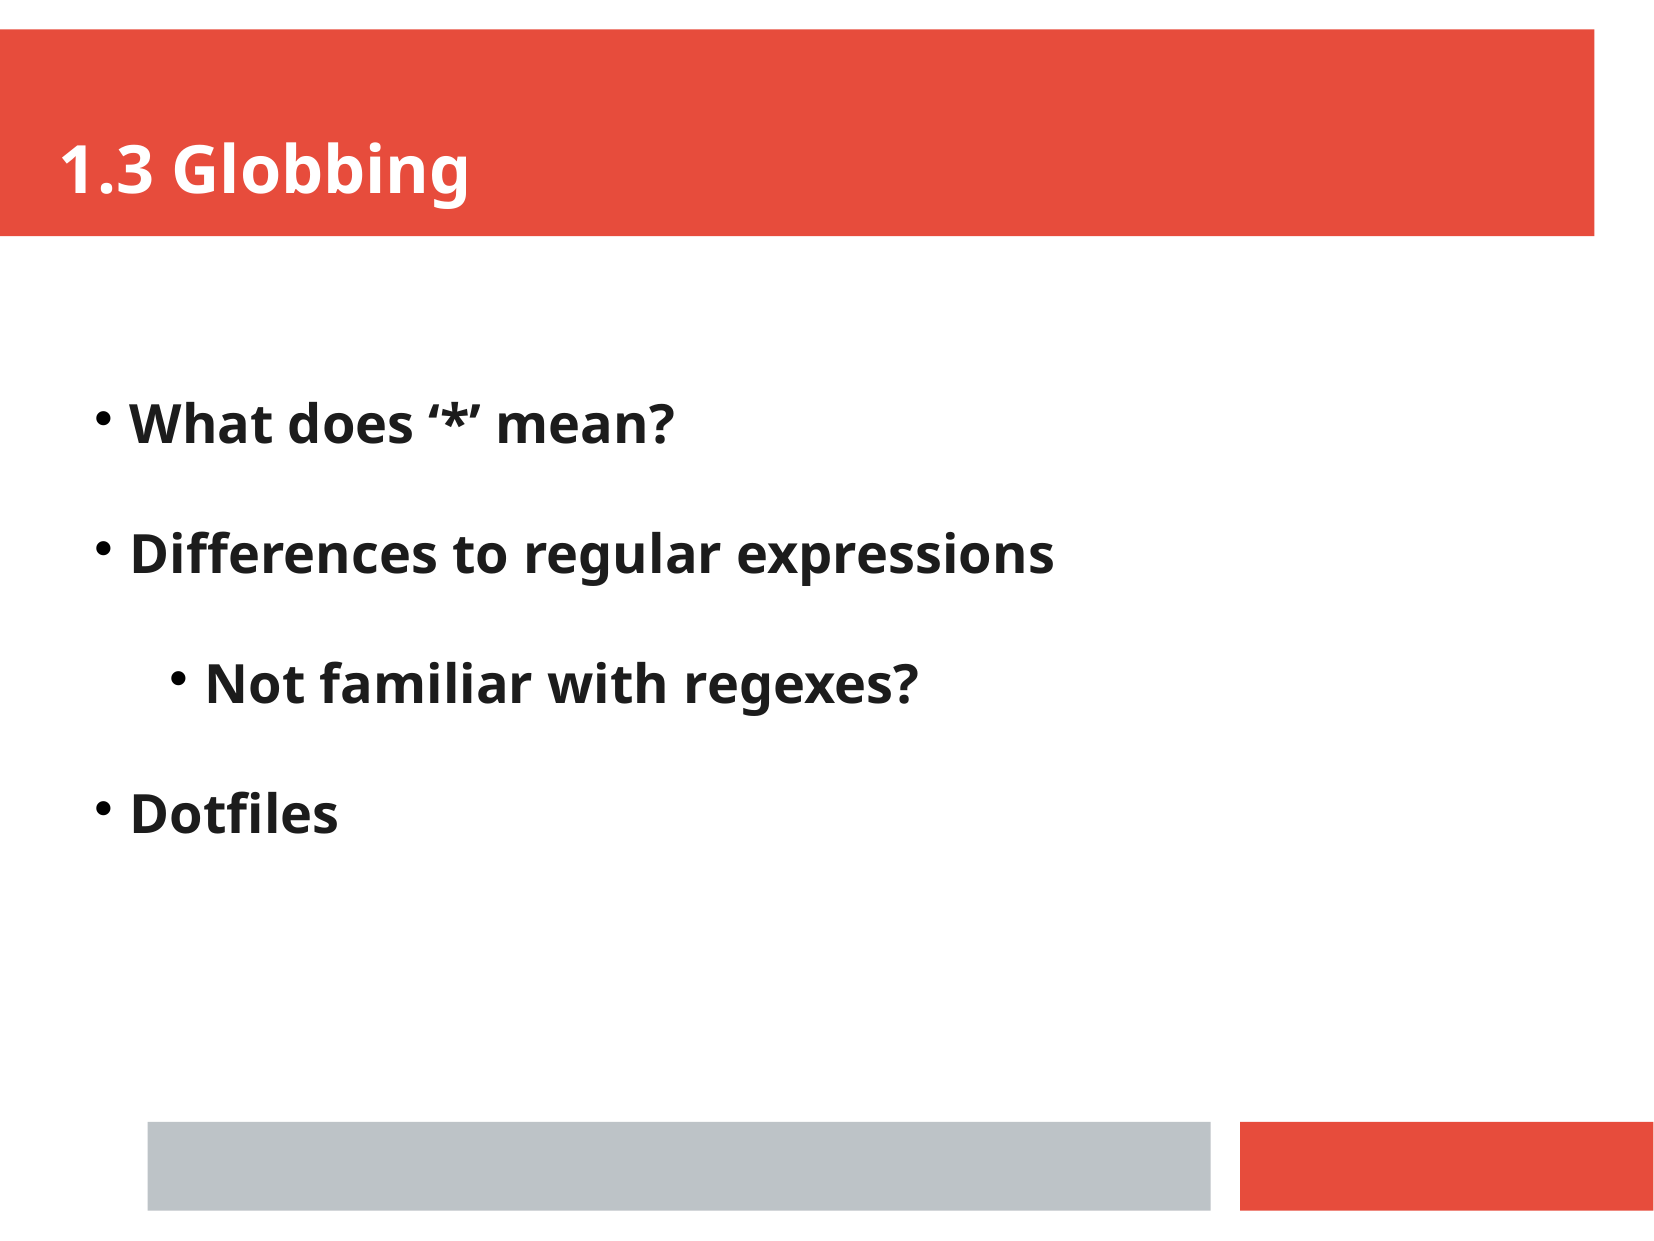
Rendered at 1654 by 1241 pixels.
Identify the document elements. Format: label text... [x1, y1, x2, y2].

text_box What does ‘*’ mean? Differences to regular expressions Not familiar with regexes? Dotfiles [58, 324, 1565, 1093]
text_box 1.3 Globbing [58, 58, 1595, 207]
